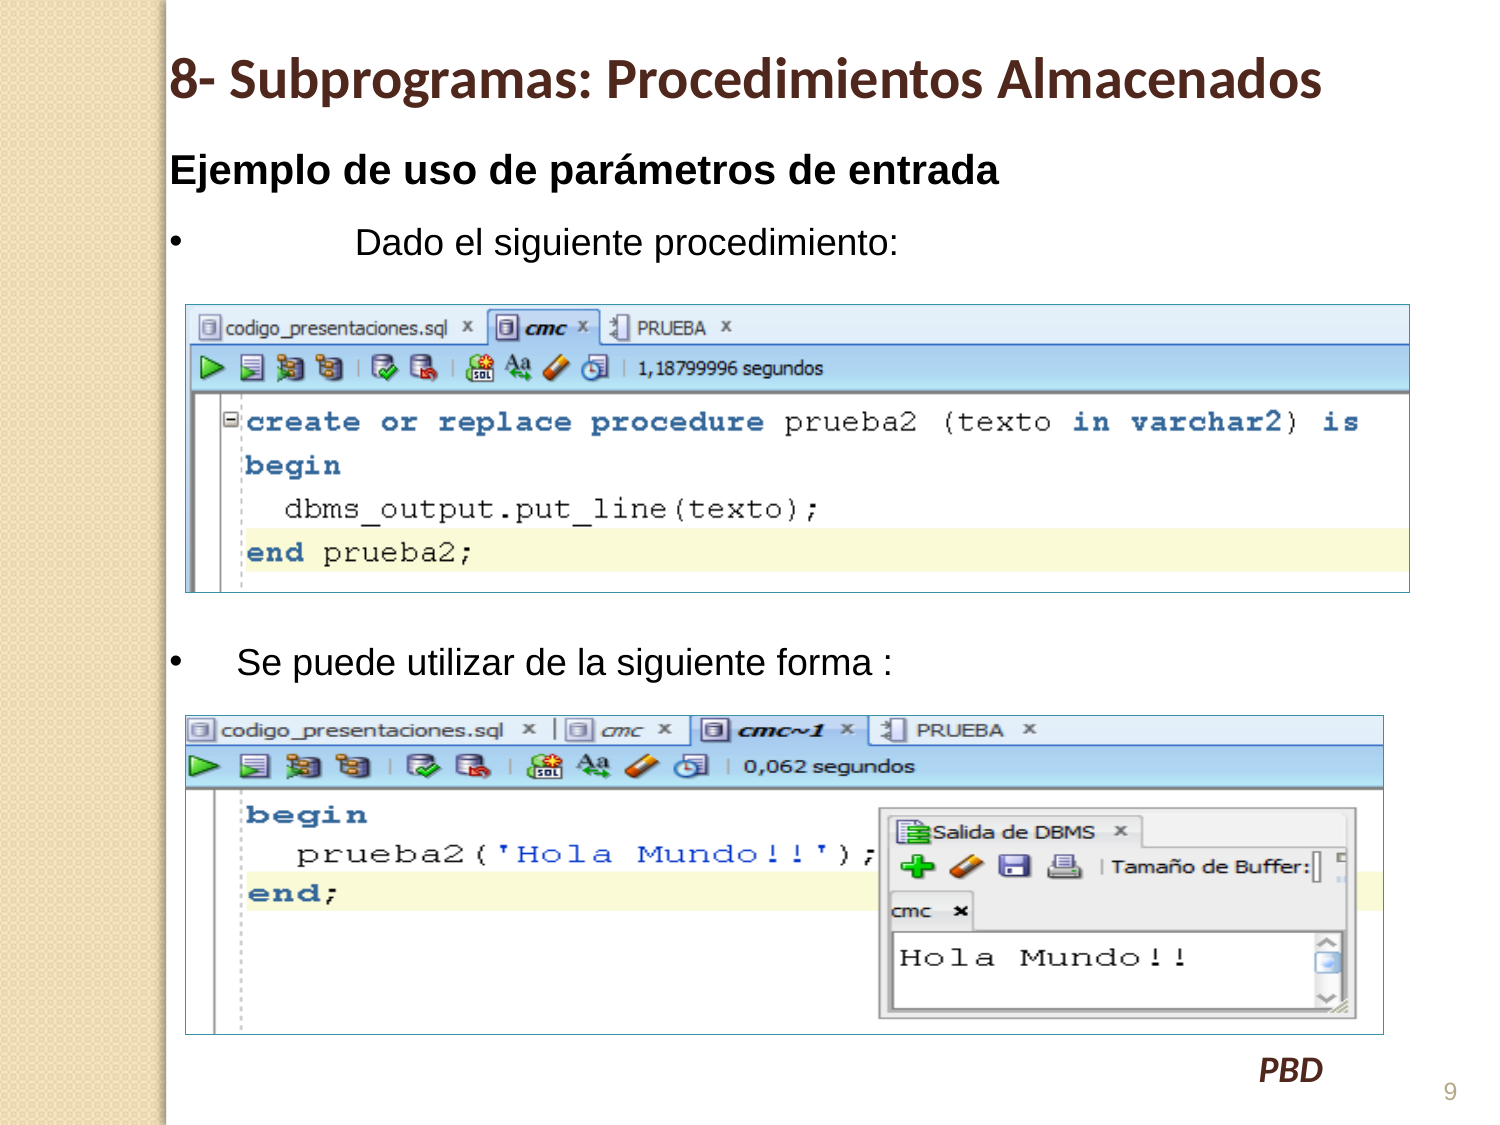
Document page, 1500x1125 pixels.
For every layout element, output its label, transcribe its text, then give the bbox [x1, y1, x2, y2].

picture [185, 304, 1410, 594]
text_box PBD [1243, 1045, 1384, 1098]
picture [185, 715, 1384, 1035]
text_box 8- Subprogramas: Procedimientos Almacenados [154, 32, 1427, 131]
text_box Ejemplo de uso de parámetros de entrada Dado el siguiente procedimiento: Se puede utilizar de la siguiente forma : [154, 135, 1456, 981]
slide_number 9 [1413, 1034, 1488, 1113]
